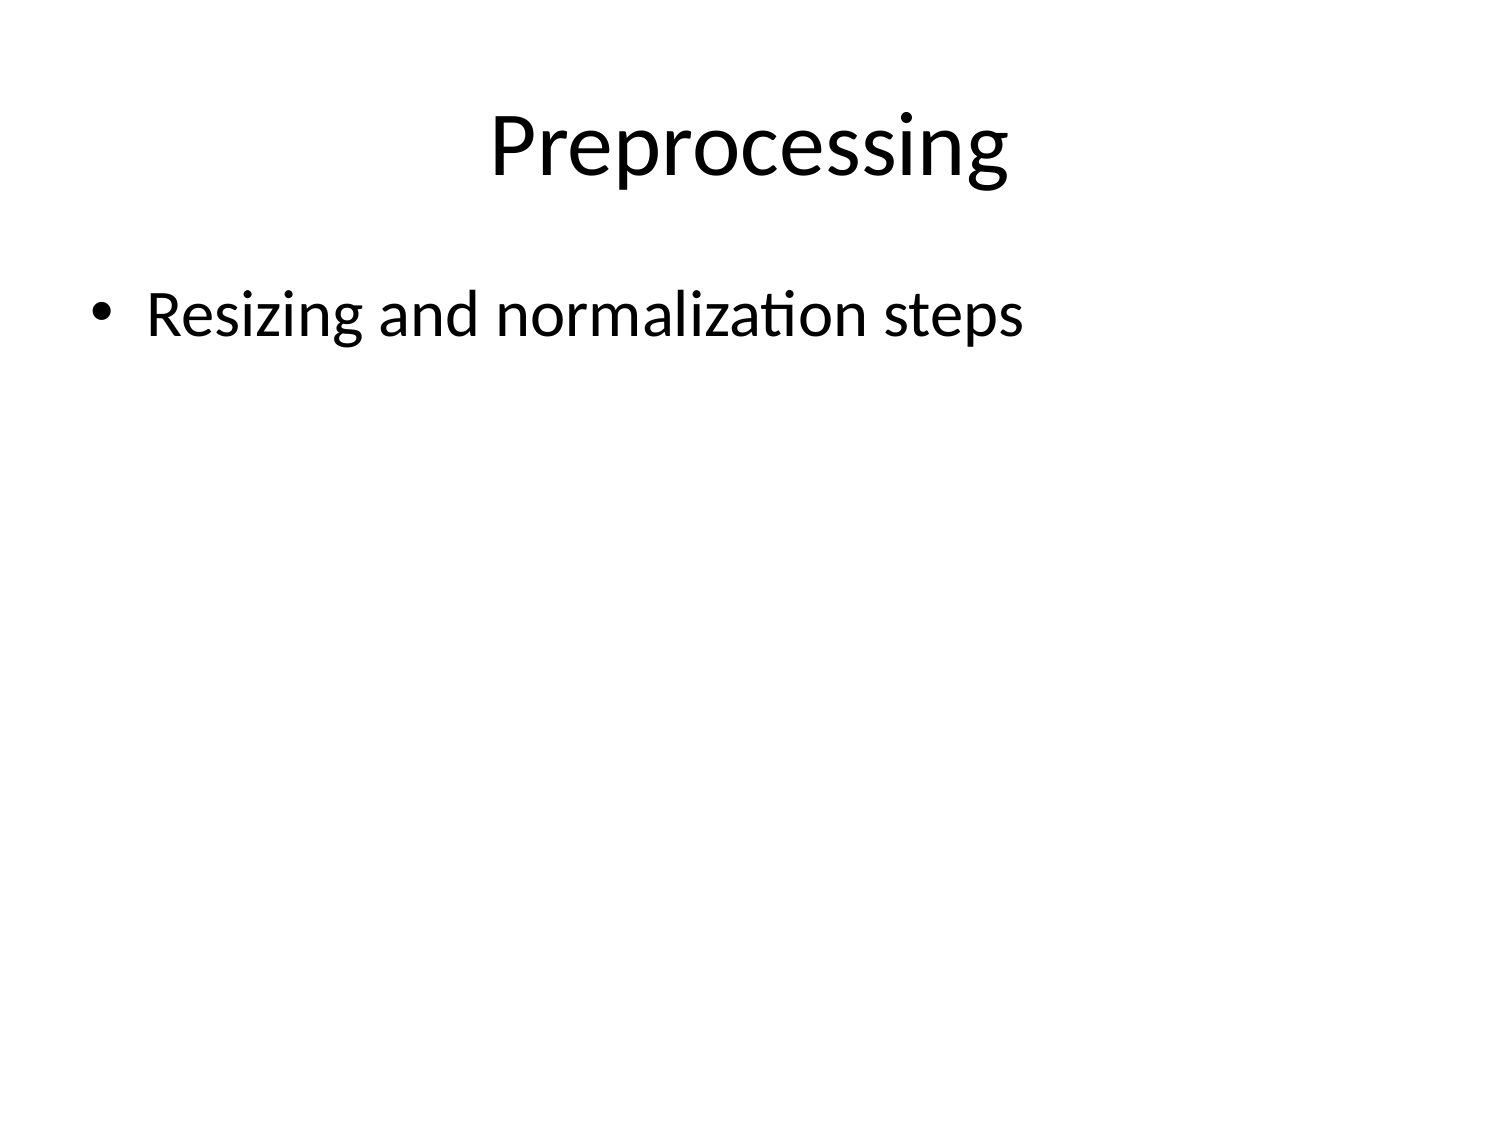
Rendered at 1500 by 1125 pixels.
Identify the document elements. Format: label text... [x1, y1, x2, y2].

list Resizing and normalization steps [75, 262, 1425, 1005]
title Preprocessing [75, 45, 1425, 233]
